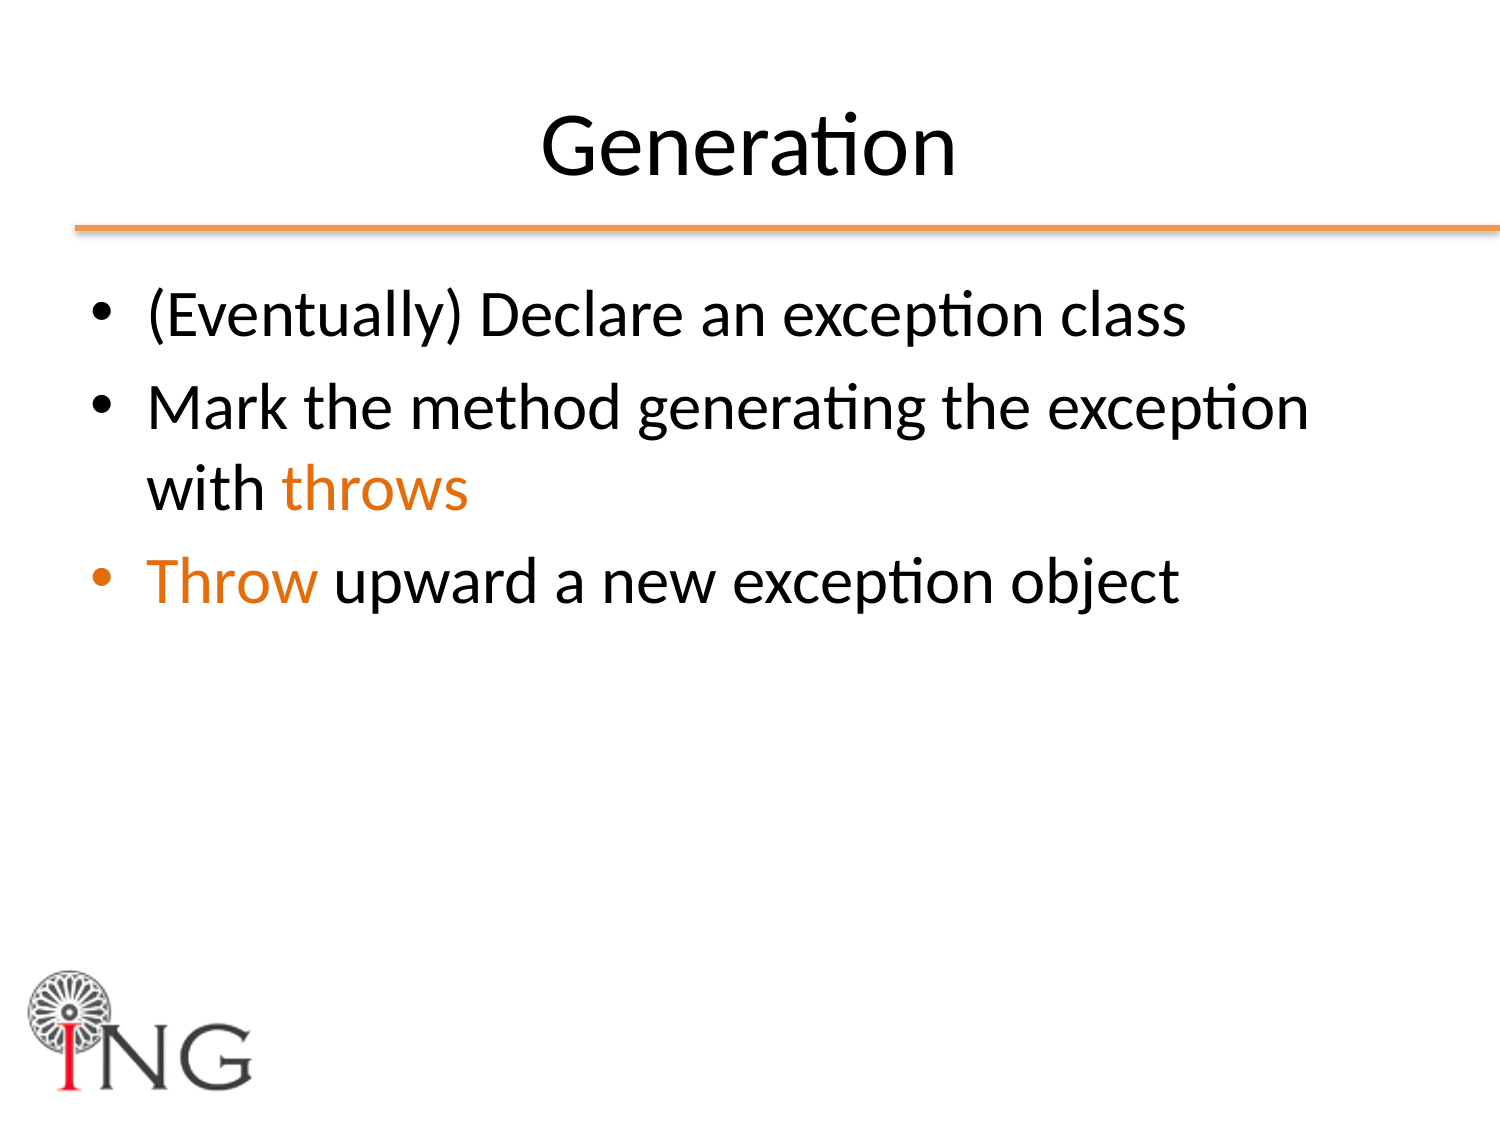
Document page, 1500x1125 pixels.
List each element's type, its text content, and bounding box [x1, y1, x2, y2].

title Generation [75, 45, 1425, 233]
list (Eventually) Declare an exception class Mark the method generating the exception with throws Throw upward a new exception object [75, 262, 1425, 1005]
picture [3, 948, 281, 1124]
